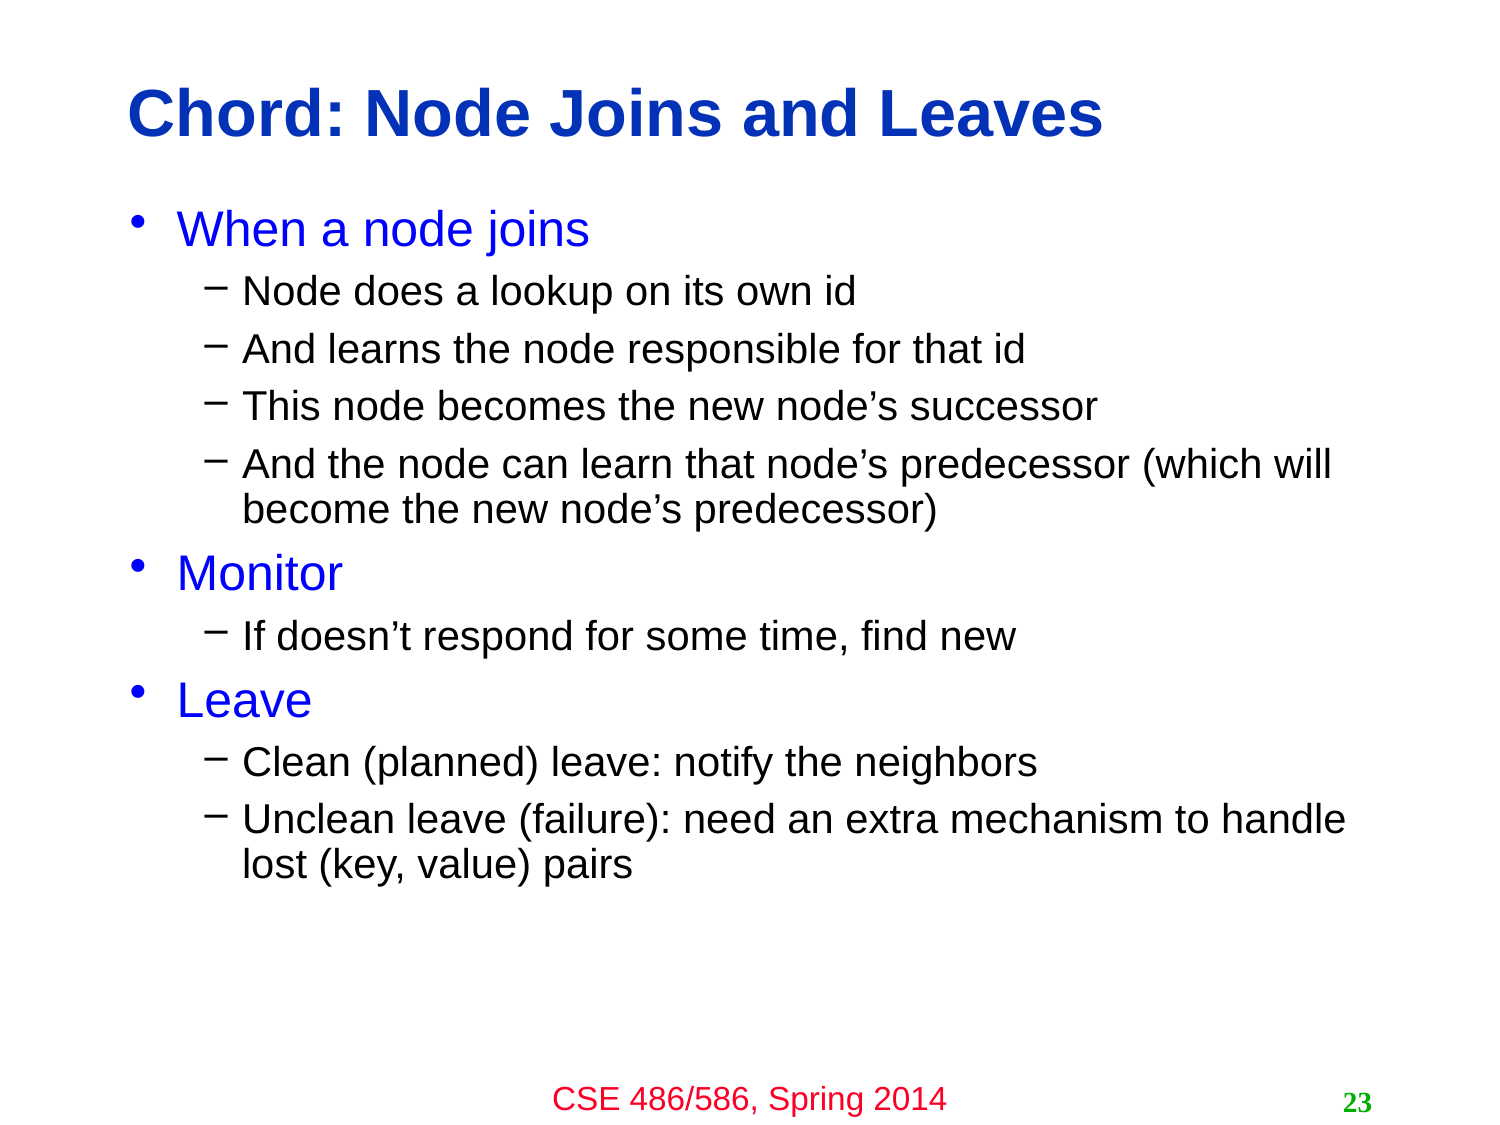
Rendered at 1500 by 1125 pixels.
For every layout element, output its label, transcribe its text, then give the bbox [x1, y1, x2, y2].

list When a node joins Node does a lookup on its own id And learns the node responsible for that id This node becomes the new node’s successor And the node can learn that node’s predecessor (which will become the new node’s predecessor) Monitor If doesn’t respond for some time, find new Leave Clean (planned) leave: notify the neighbors Unclean leave (failure): need an extra mechanism to handle lost (key, value) pairs [114, 195, 1376, 1005]
title Chord: Node Joins and Leaves [112, 53, 1310, 176]
slide_number 23 [1074, 1076, 1388, 1125]
